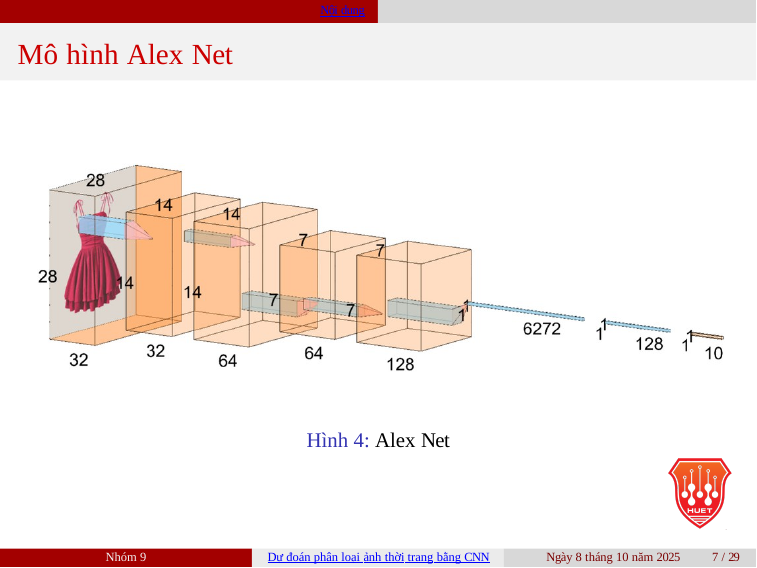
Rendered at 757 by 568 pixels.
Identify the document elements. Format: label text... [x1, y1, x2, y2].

text_box Hình 4: Alex Net [304, 424, 452, 452]
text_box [0, 548, 757, 568]
picture [650, 458, 750, 530]
picture [37, 163, 725, 373]
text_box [0, 0, 757, 81]
